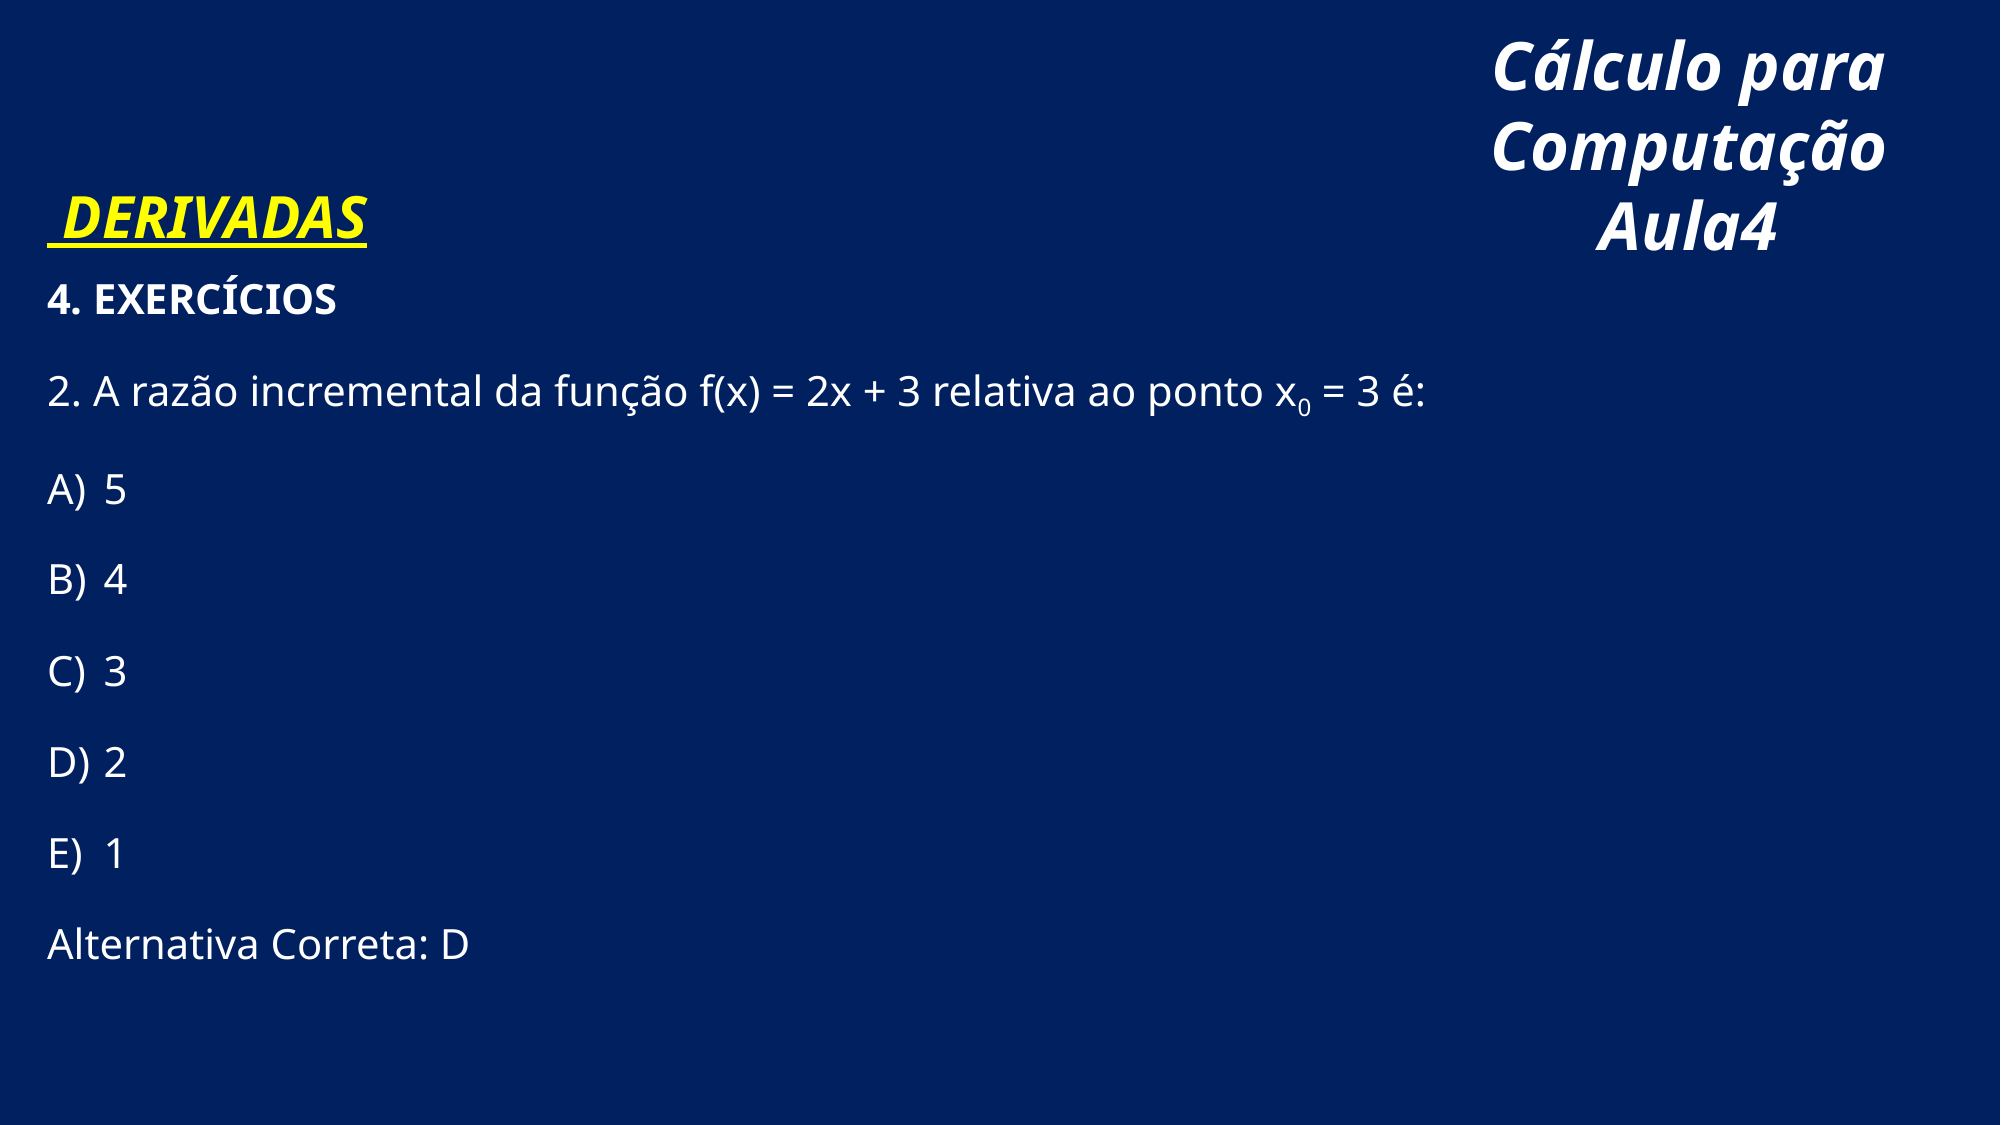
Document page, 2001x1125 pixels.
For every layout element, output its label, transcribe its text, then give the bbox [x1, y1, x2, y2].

text_box Cálculo para Computação Aula4 [1378, 16, 2000, 272]
text_box 4. EXERCÍCIOS 2. A razão incremental da função f(x) = 2x + 3 relativa ao ponto x0 = 3 é: 5 4 3 2 1 Alternativa Correta: D [32, 262, 1865, 1066]
text_box DERIVADAS [32, 173, 1378, 258]
